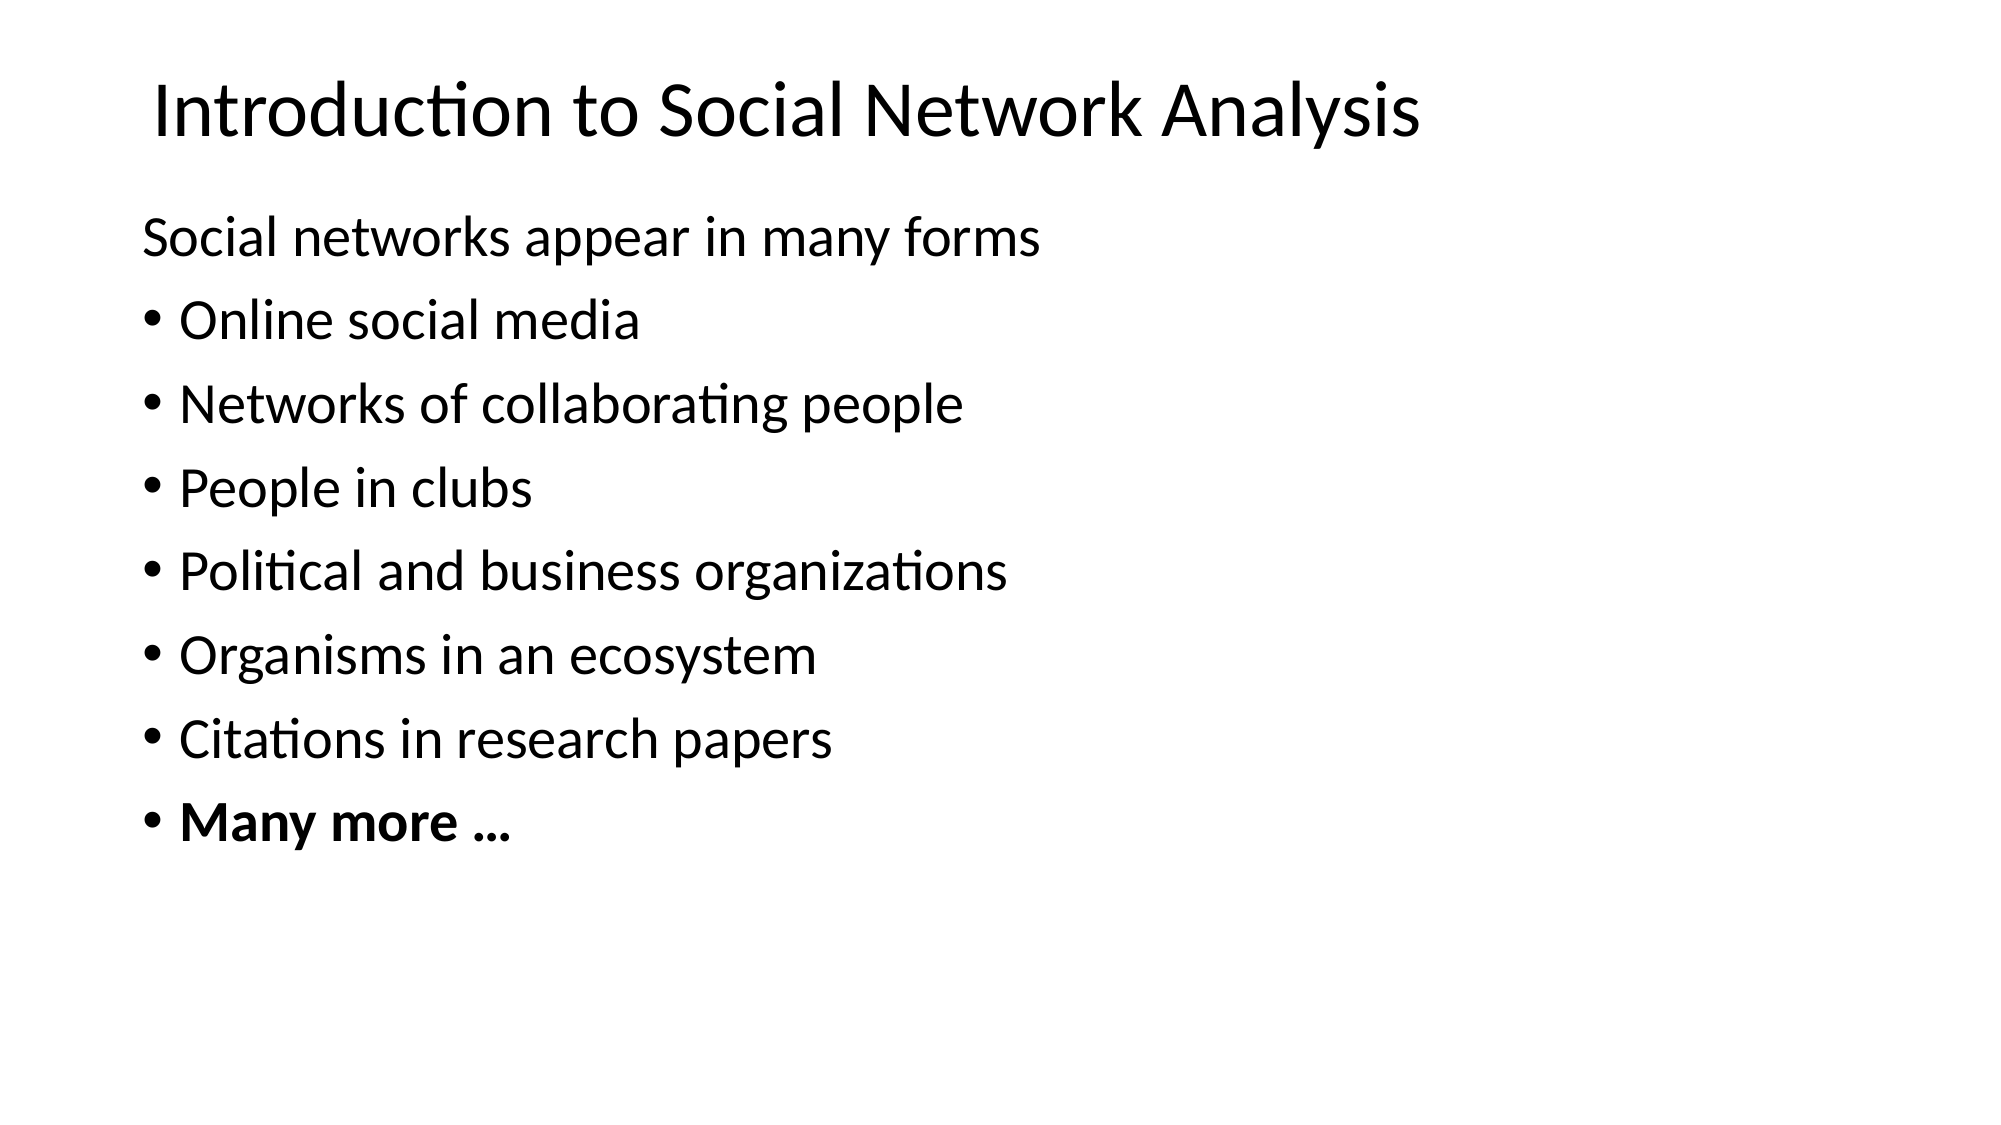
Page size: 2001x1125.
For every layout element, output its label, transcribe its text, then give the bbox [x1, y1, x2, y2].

list Social networks appear in many forms Online social media Networks of collaborating people People in clubs Political and business organizations Organisms in an ecosystem Citations in research papers Many more … [127, 198, 1853, 1092]
title Introduction to Social Network Analysis [137, 59, 1863, 162]
